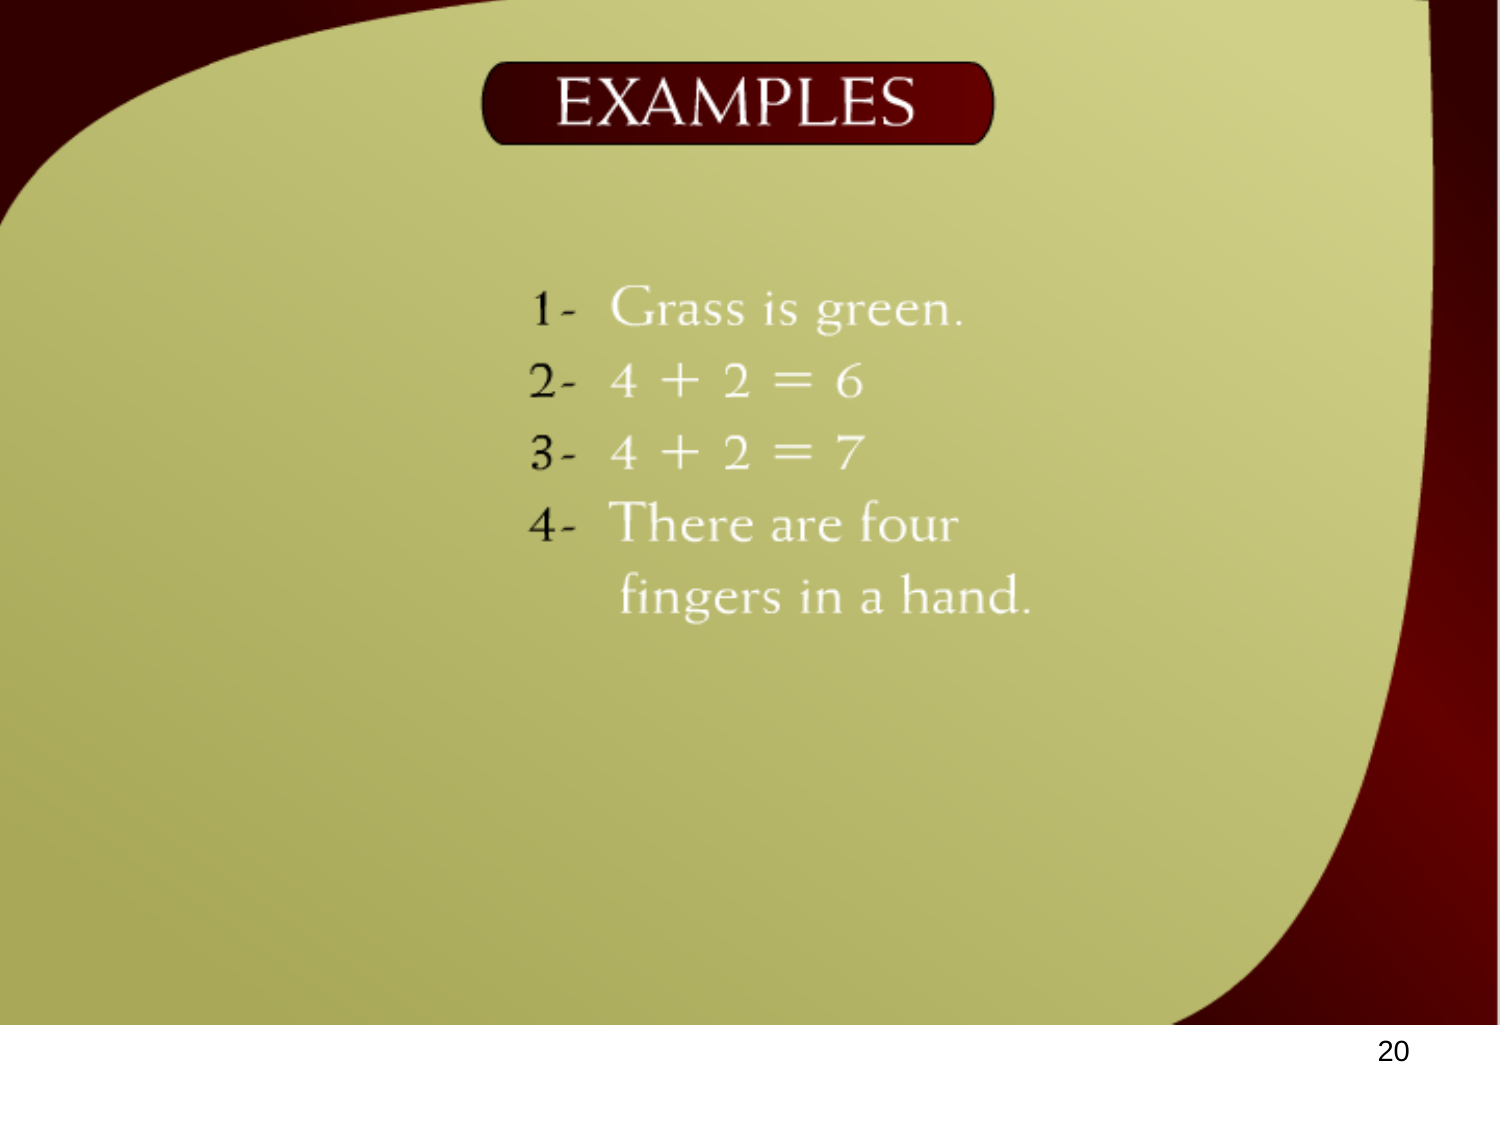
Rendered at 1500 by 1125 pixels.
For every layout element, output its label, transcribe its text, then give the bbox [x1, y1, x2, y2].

slide_number 20 [1074, 1025, 1425, 1103]
picture [0, 0, 1500, 1025]
